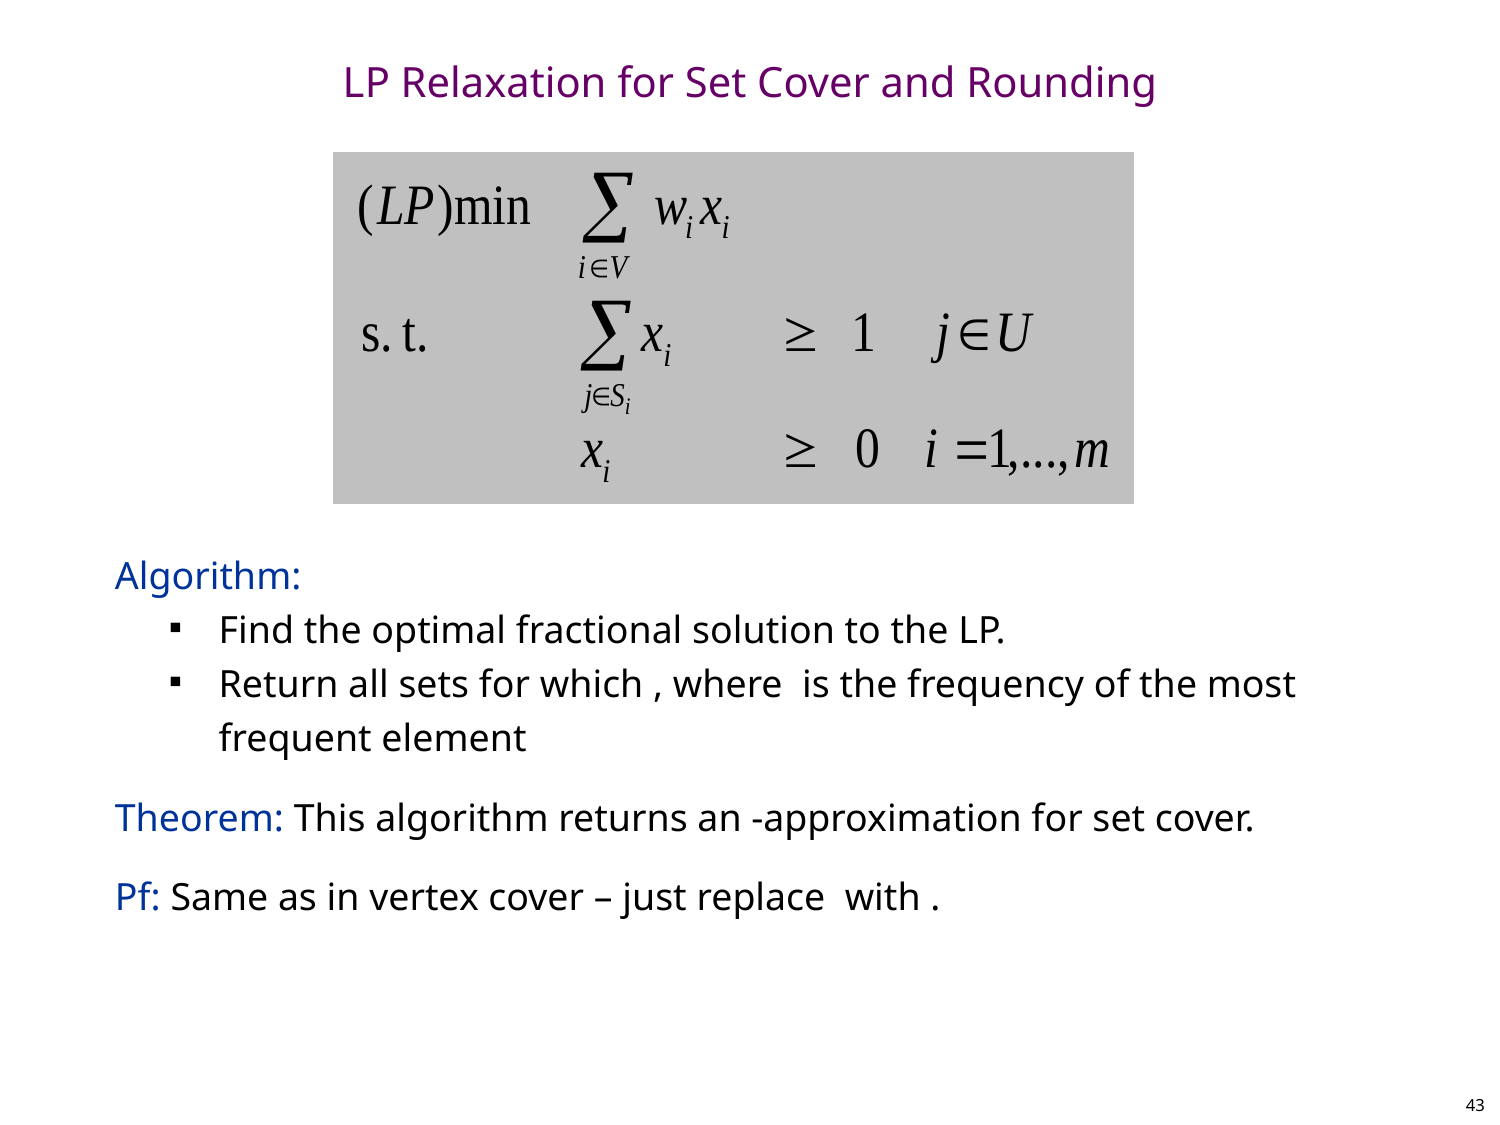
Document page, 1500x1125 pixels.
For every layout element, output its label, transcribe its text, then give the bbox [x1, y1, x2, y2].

title LP Relaxation for Set Cover and Rounding [0, 50, 1500, 125]
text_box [332, 151, 1135, 505]
slide_number 43 [1187, 1087, 1500, 1125]
